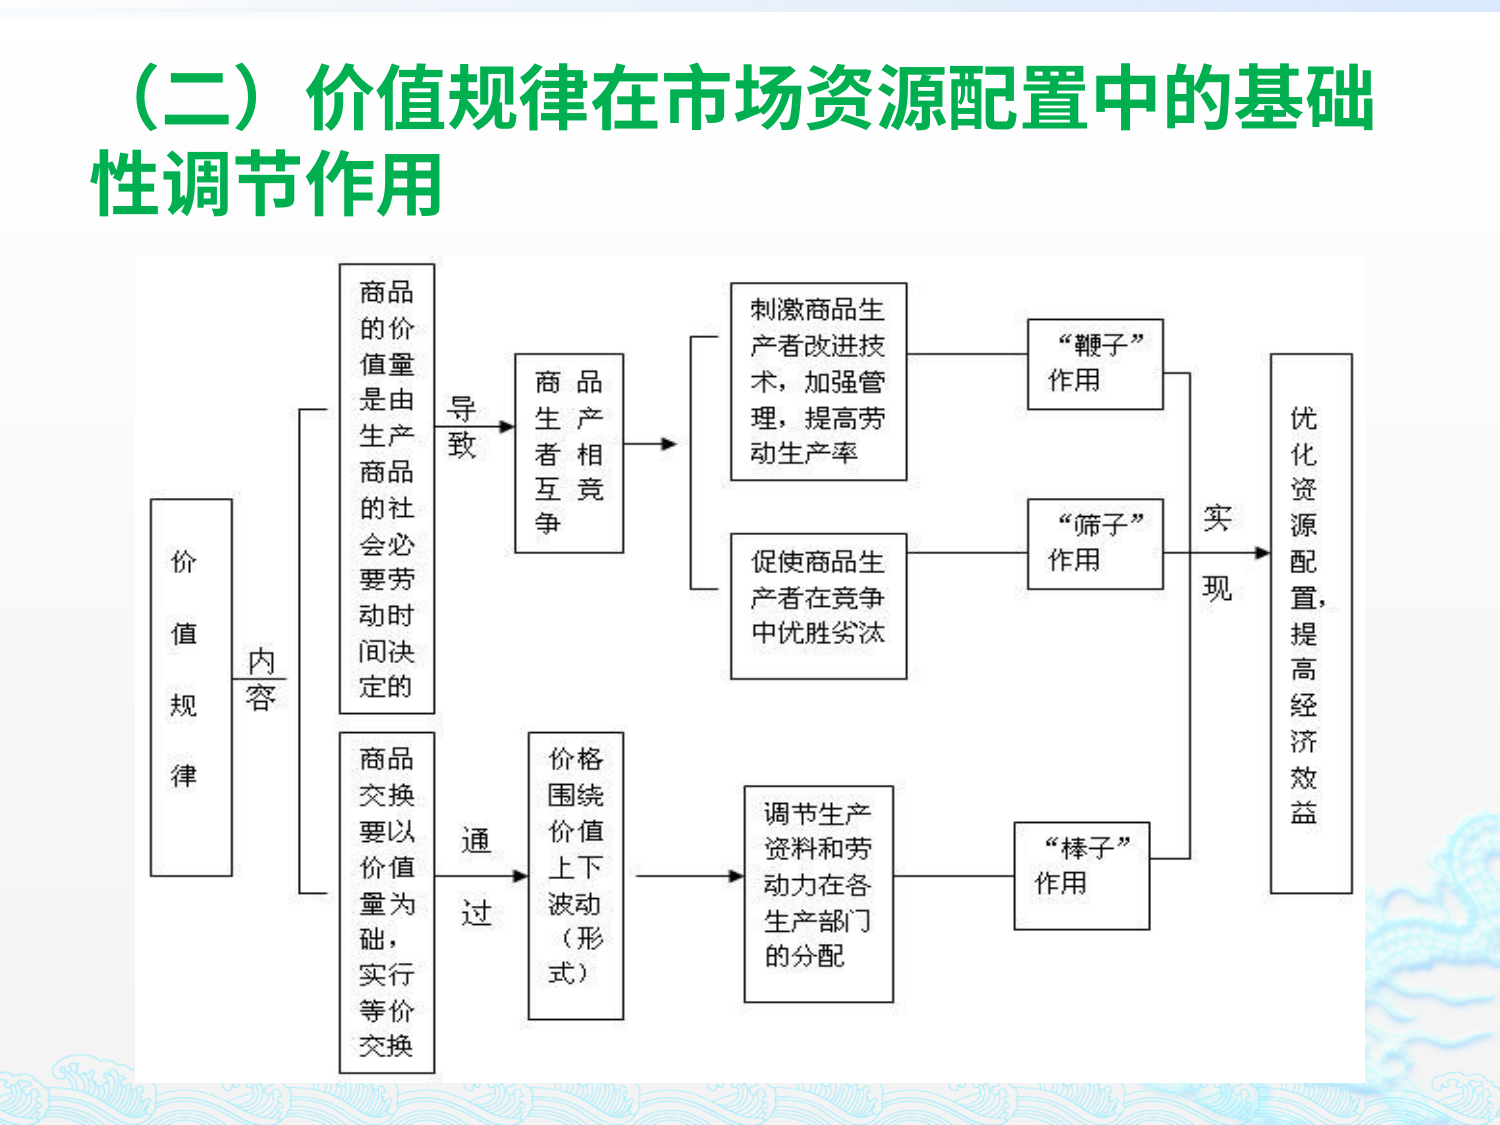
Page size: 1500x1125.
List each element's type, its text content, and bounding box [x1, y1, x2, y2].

title （二）价值规律在市场资源配置中的基础性调节作用 [75, 45, 1425, 233]
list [135, 254, 1365, 1083]
